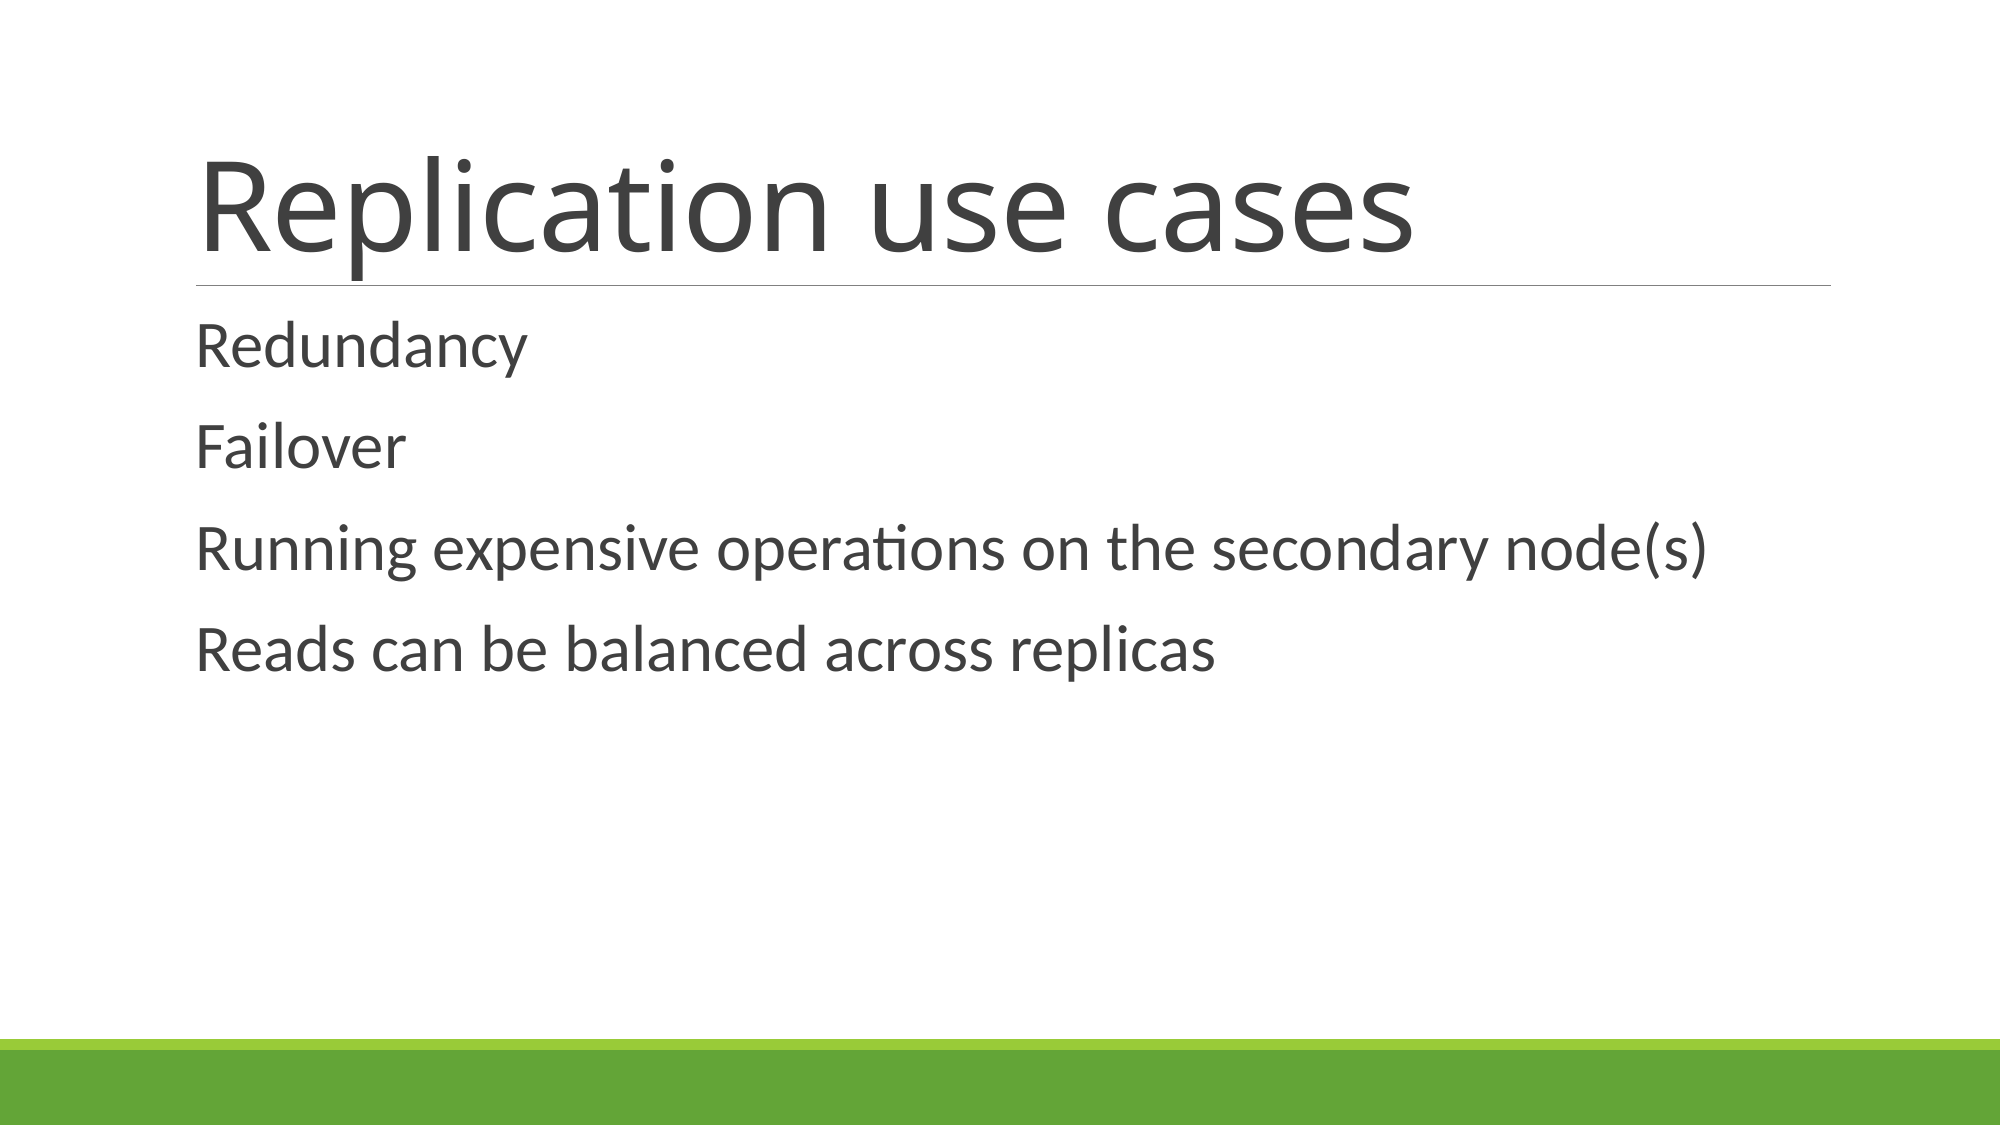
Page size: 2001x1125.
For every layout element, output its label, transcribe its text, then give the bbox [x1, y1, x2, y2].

list Redundancy Failover Running expensive operations on the secondary node(s) Reads can be balanced across replicas [180, 302, 1830, 963]
title Replication use cases [180, 47, 1830, 285]
